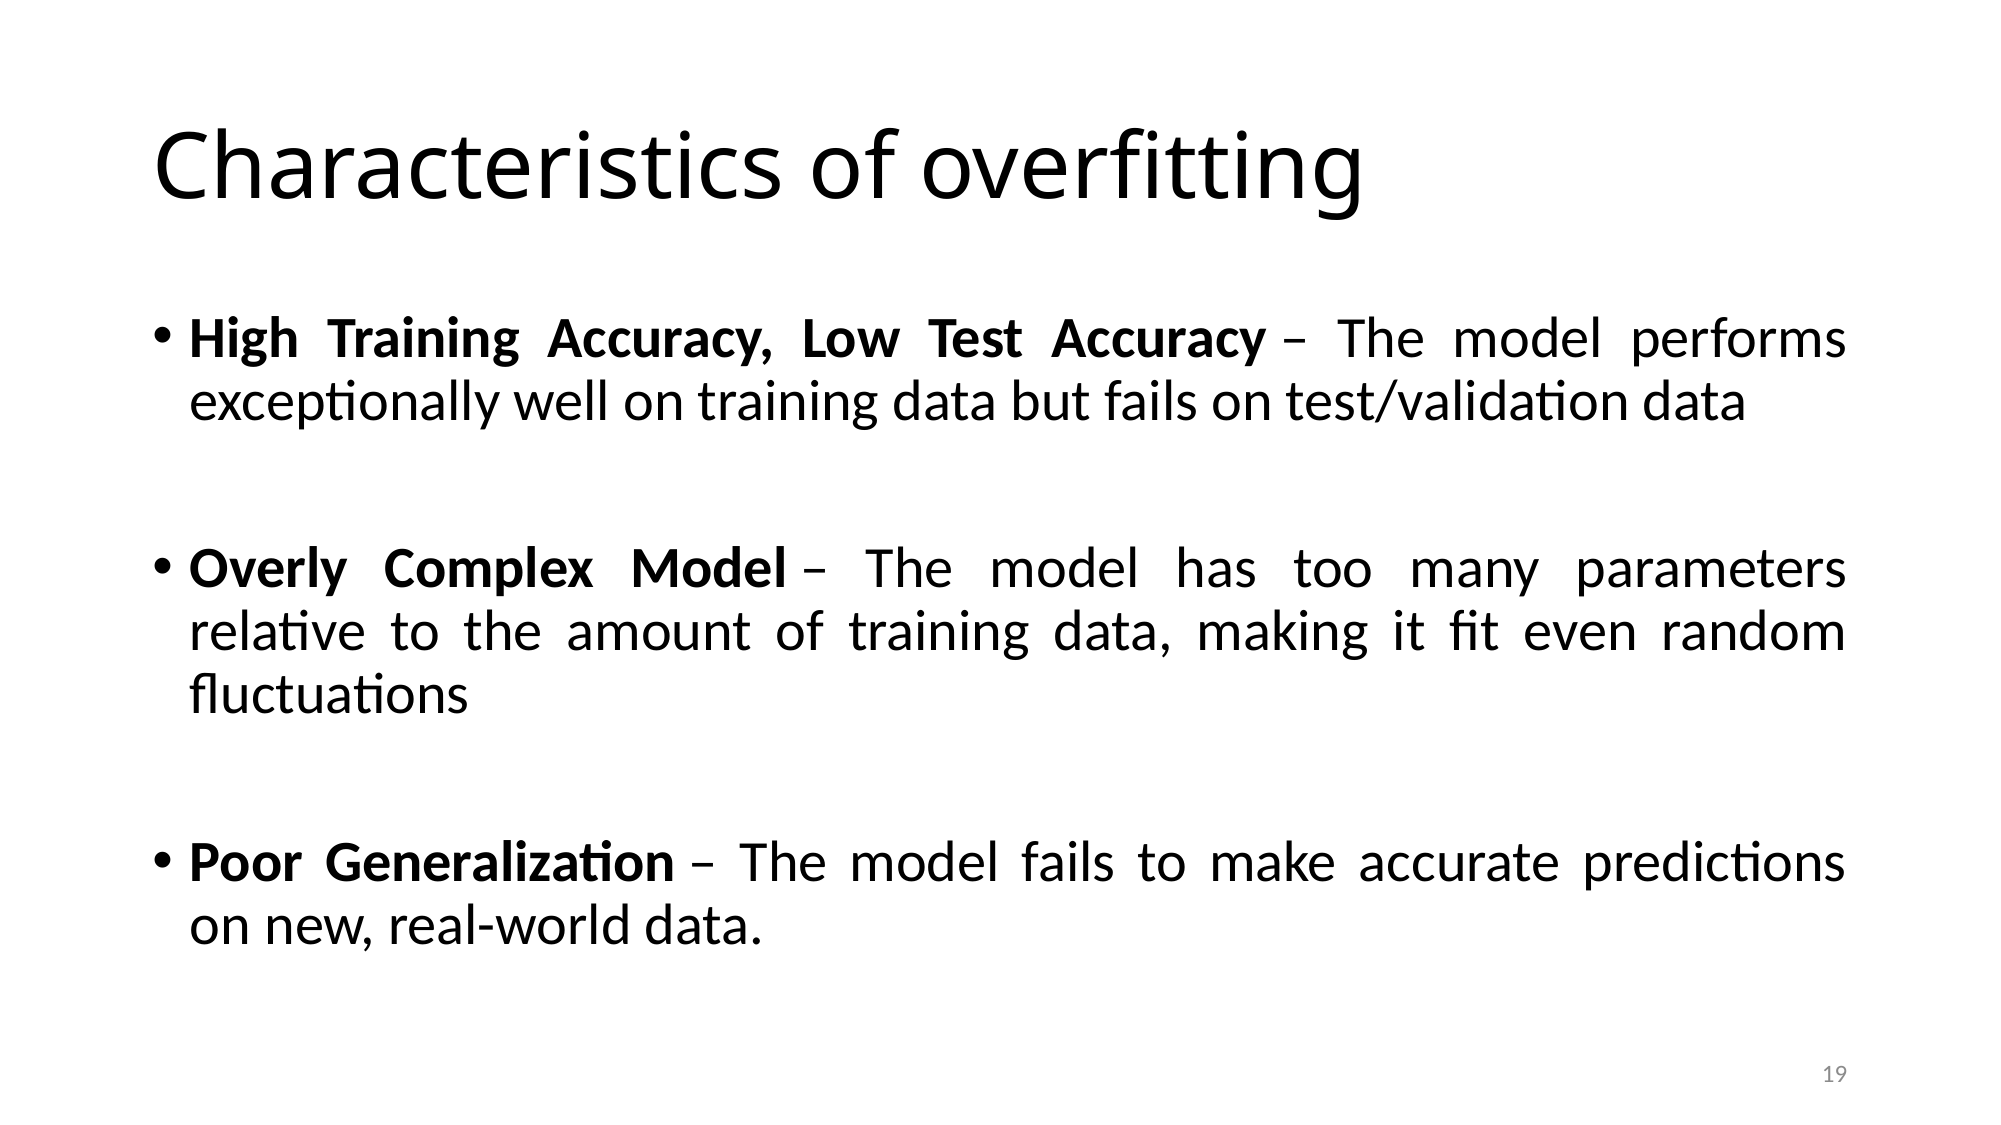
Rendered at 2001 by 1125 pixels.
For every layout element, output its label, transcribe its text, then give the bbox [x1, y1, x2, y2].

title Characteristics of overfitting [137, 59, 1863, 278]
list High Training Accuracy, Low Test Accuracy – The model performs exceptionally well on training data but fails on test/validation data Overly Complex Model – The model has too many parameters relative to the amount of training data, making it fit even random fluctuations Poor Generalization – The model fails to make accurate predictions on new, real-world data. [137, 299, 1863, 1014]
slide_number 19 [1412, 1042, 1863, 1103]
